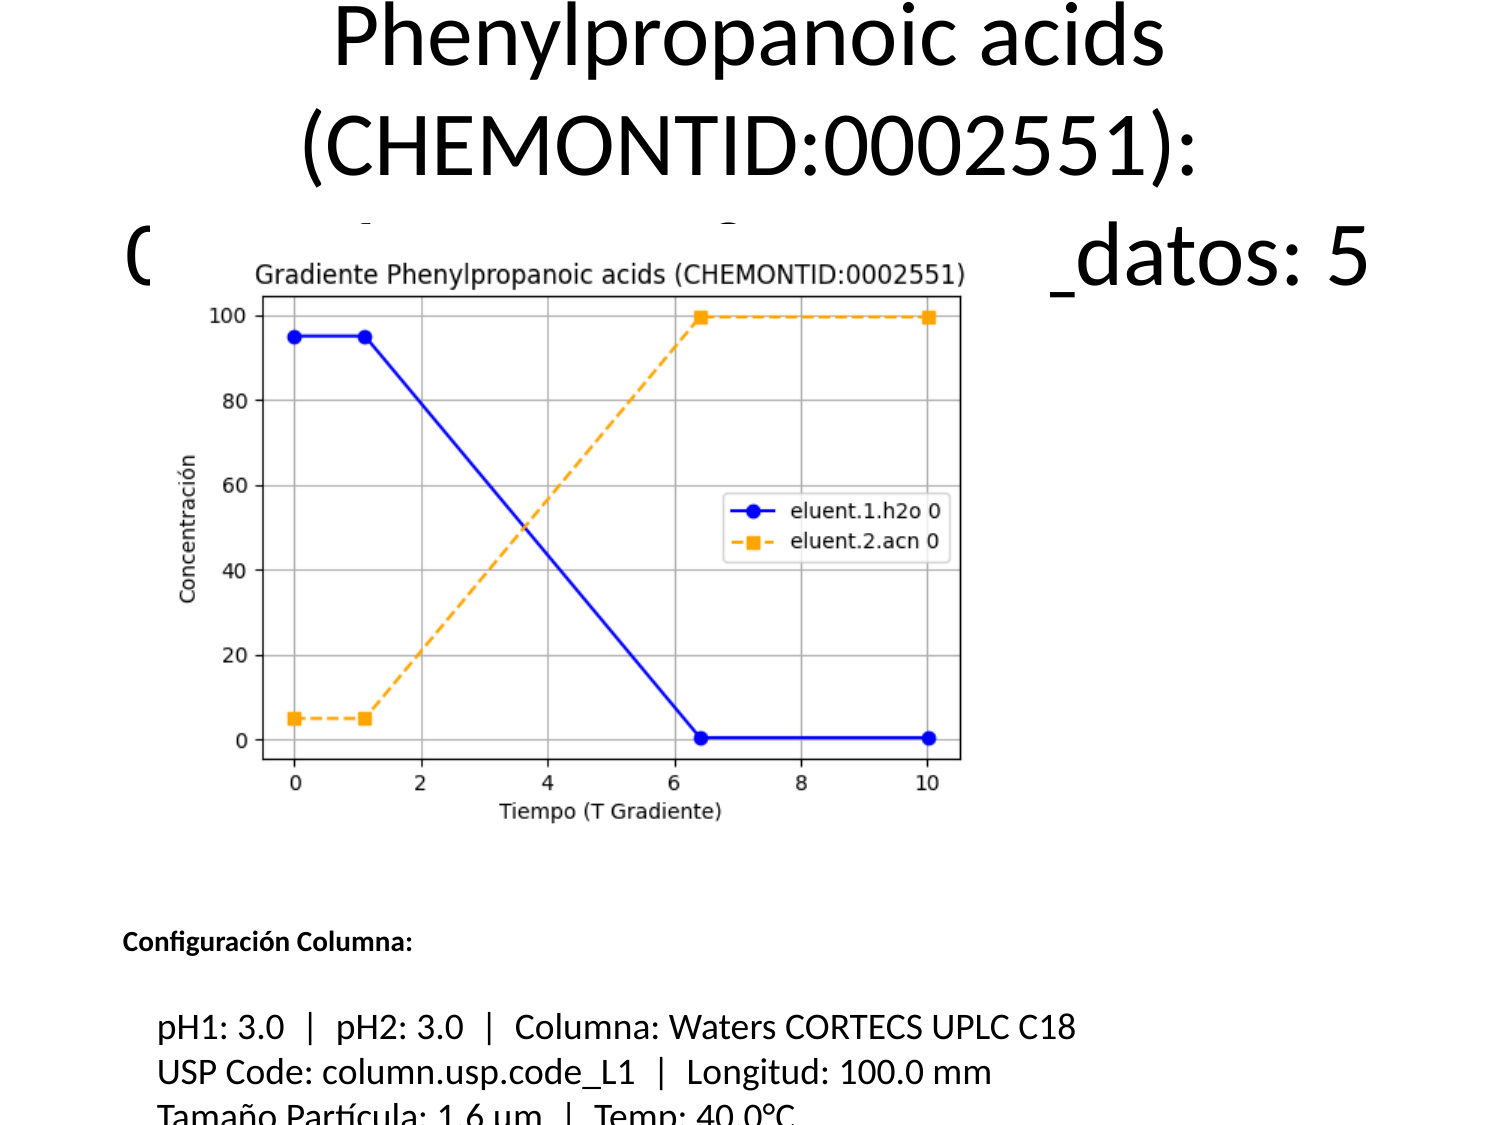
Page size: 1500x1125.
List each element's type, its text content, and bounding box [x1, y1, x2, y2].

text_box Configuración Columna: pH1: 3.0 | pH2: 3.0 | Columna: Waters CORTECS UPLC C18 USP Code: column.usp.code_L1 | Longitud: 100.0 mm Tamaño Partícula: 1.6 µm | Temp: 40.0°C Flujo: 0.4 mL/min | T0: 0.55125 min [108, 869, 1092, 1125]
picture [149, 224, 1051, 826]
title Phenylpropanoic acids (CHEMONTID:0002551): 0.0556097591782995, n_datos: 5 [75, 45, 1425, 233]
